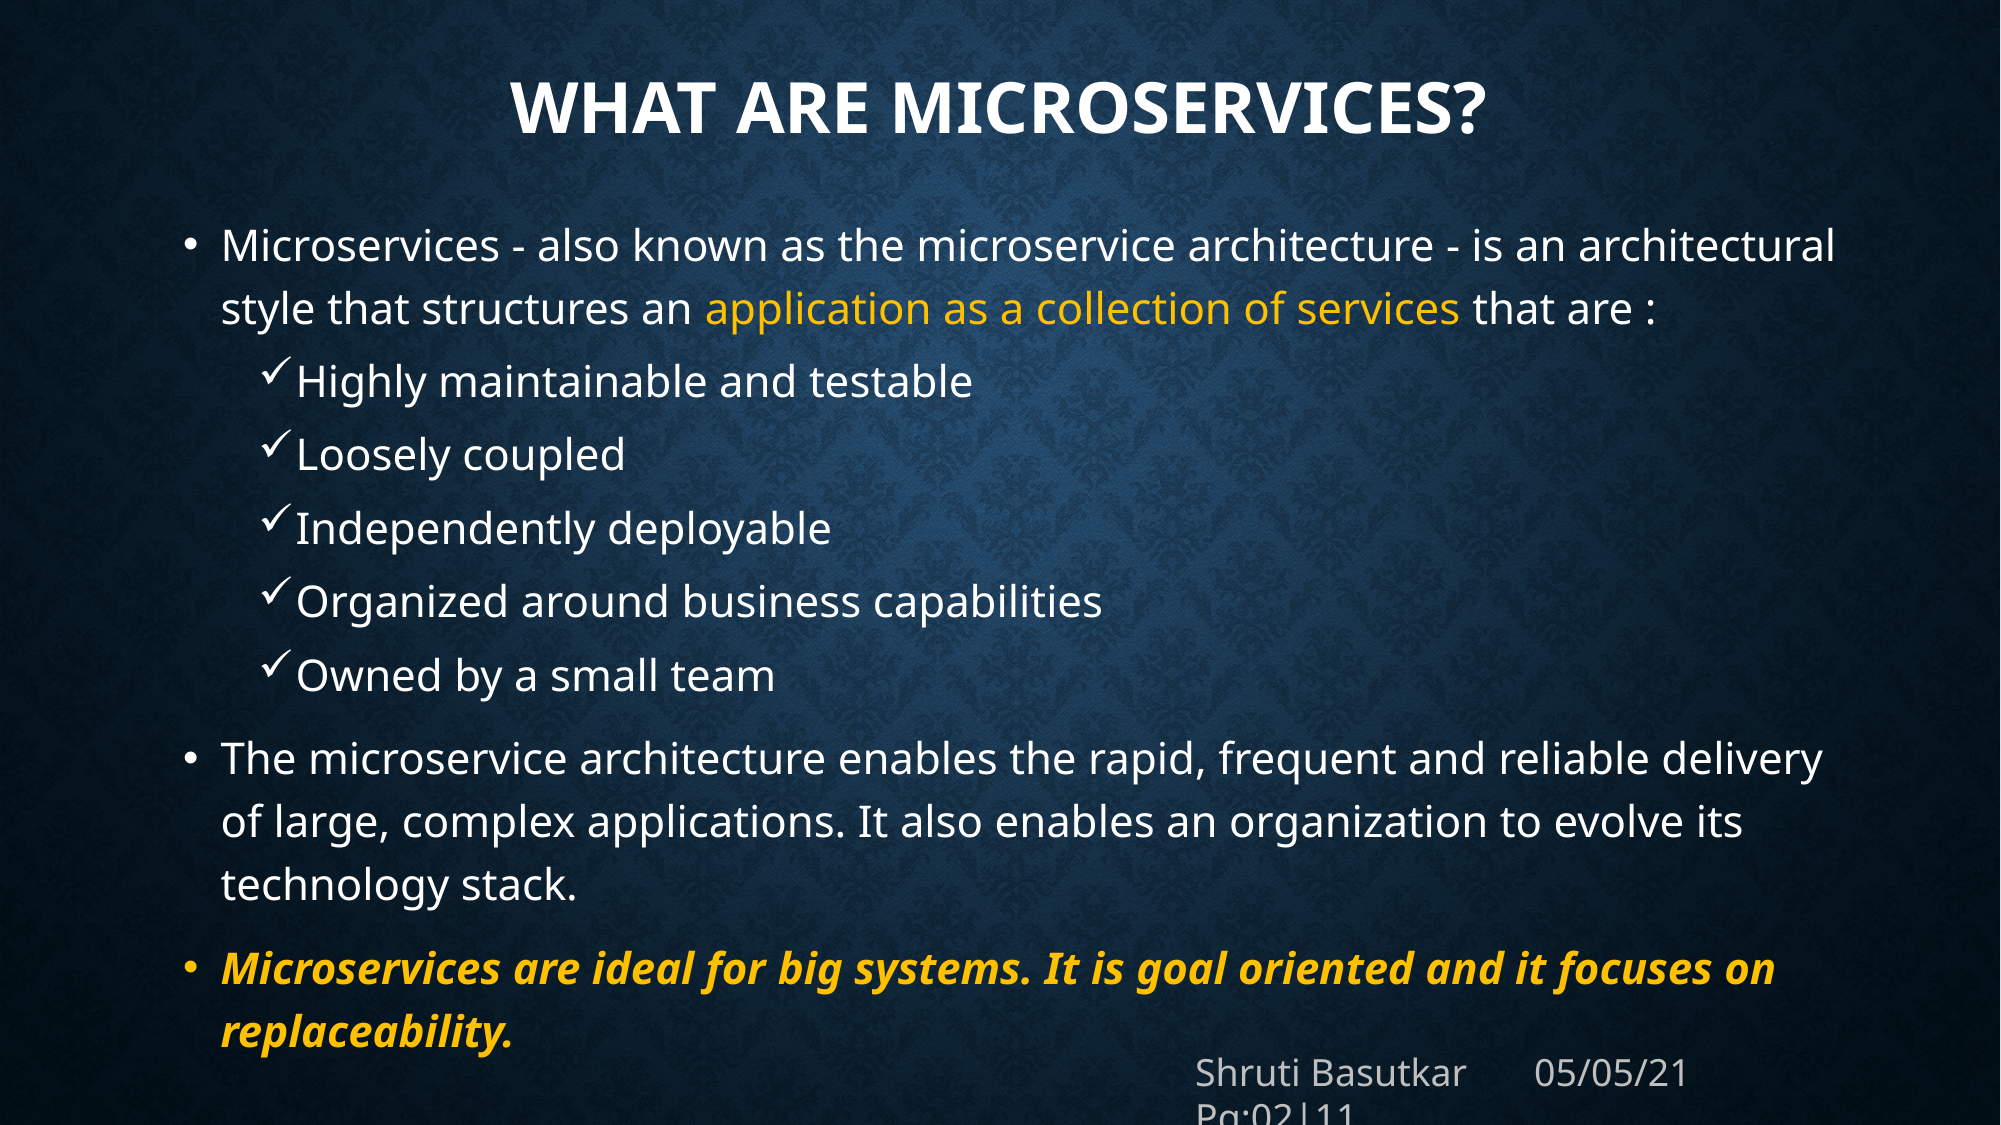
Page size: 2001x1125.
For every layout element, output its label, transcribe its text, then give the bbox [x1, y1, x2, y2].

text_box Shruti Basutkar 05/05/21 Pg:02|11 [1180, 1041, 2000, 1125]
title What are microservices? [149, 34, 1849, 187]
list Microservices - also known as the microservice architecture - is an architectural style that structures an application as a collection of services that are : Highly maintainable and testable Loosely coupled Independently deployable Organized around business capabilities Owned by a small team The microservice architecture enables the rapid, frequent and reliable delivery of large, complex applications. It also enables an organization to evolve its technology stack. Microservices are ideal for big systems. It is goal oriented and it focuses on replaceability. [168, 199, 1879, 1013]
